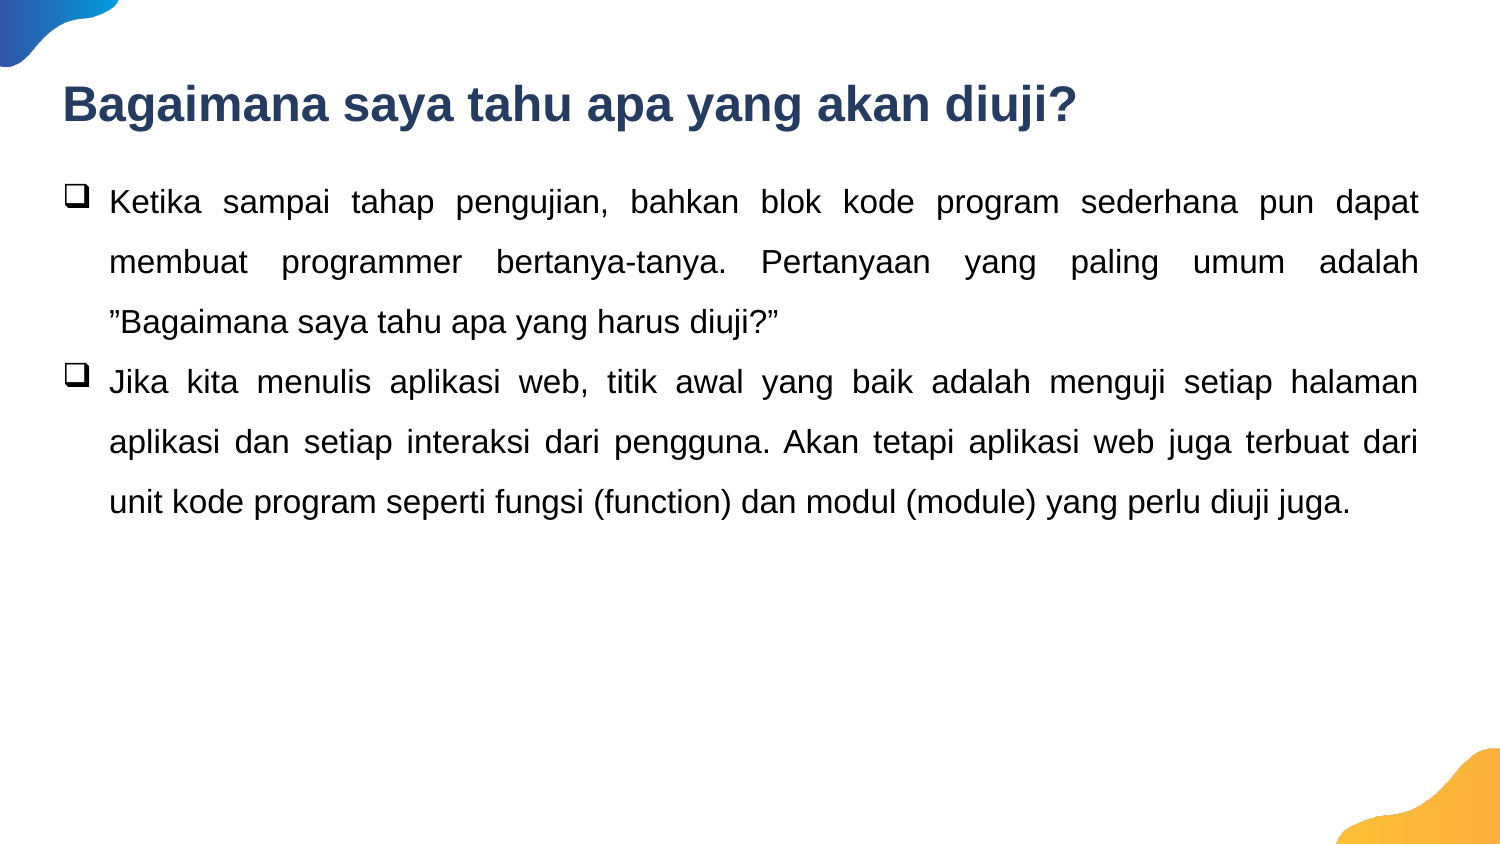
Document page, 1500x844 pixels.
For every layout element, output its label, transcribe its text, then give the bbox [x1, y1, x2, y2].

picture [0, 0, 120, 73]
text_box Ketika sampai tahap pengujian, bahkan blok kode program sederhana pun dapat membuat programmer bertanya-tanya. Pertanyaan yang paling umum adalah ”Bagaimana saya tahu apa yang harus diuji?” Jika kita menulis aplikasi web, titik awal yang baik adalah menguji setiap halaman aplikasi dan setiap interaksi dari pengguna. Akan tetapi aplikasi web juga terbuat dari unit kode program seperti fungsi (function) dan modul (module) yang perlu diuji juga. [47, 153, 1436, 588]
picture [1334, 740, 1500, 844]
text_box Bagaimana saya tahu apa yang akan diuji? [47, 63, 1418, 139]
